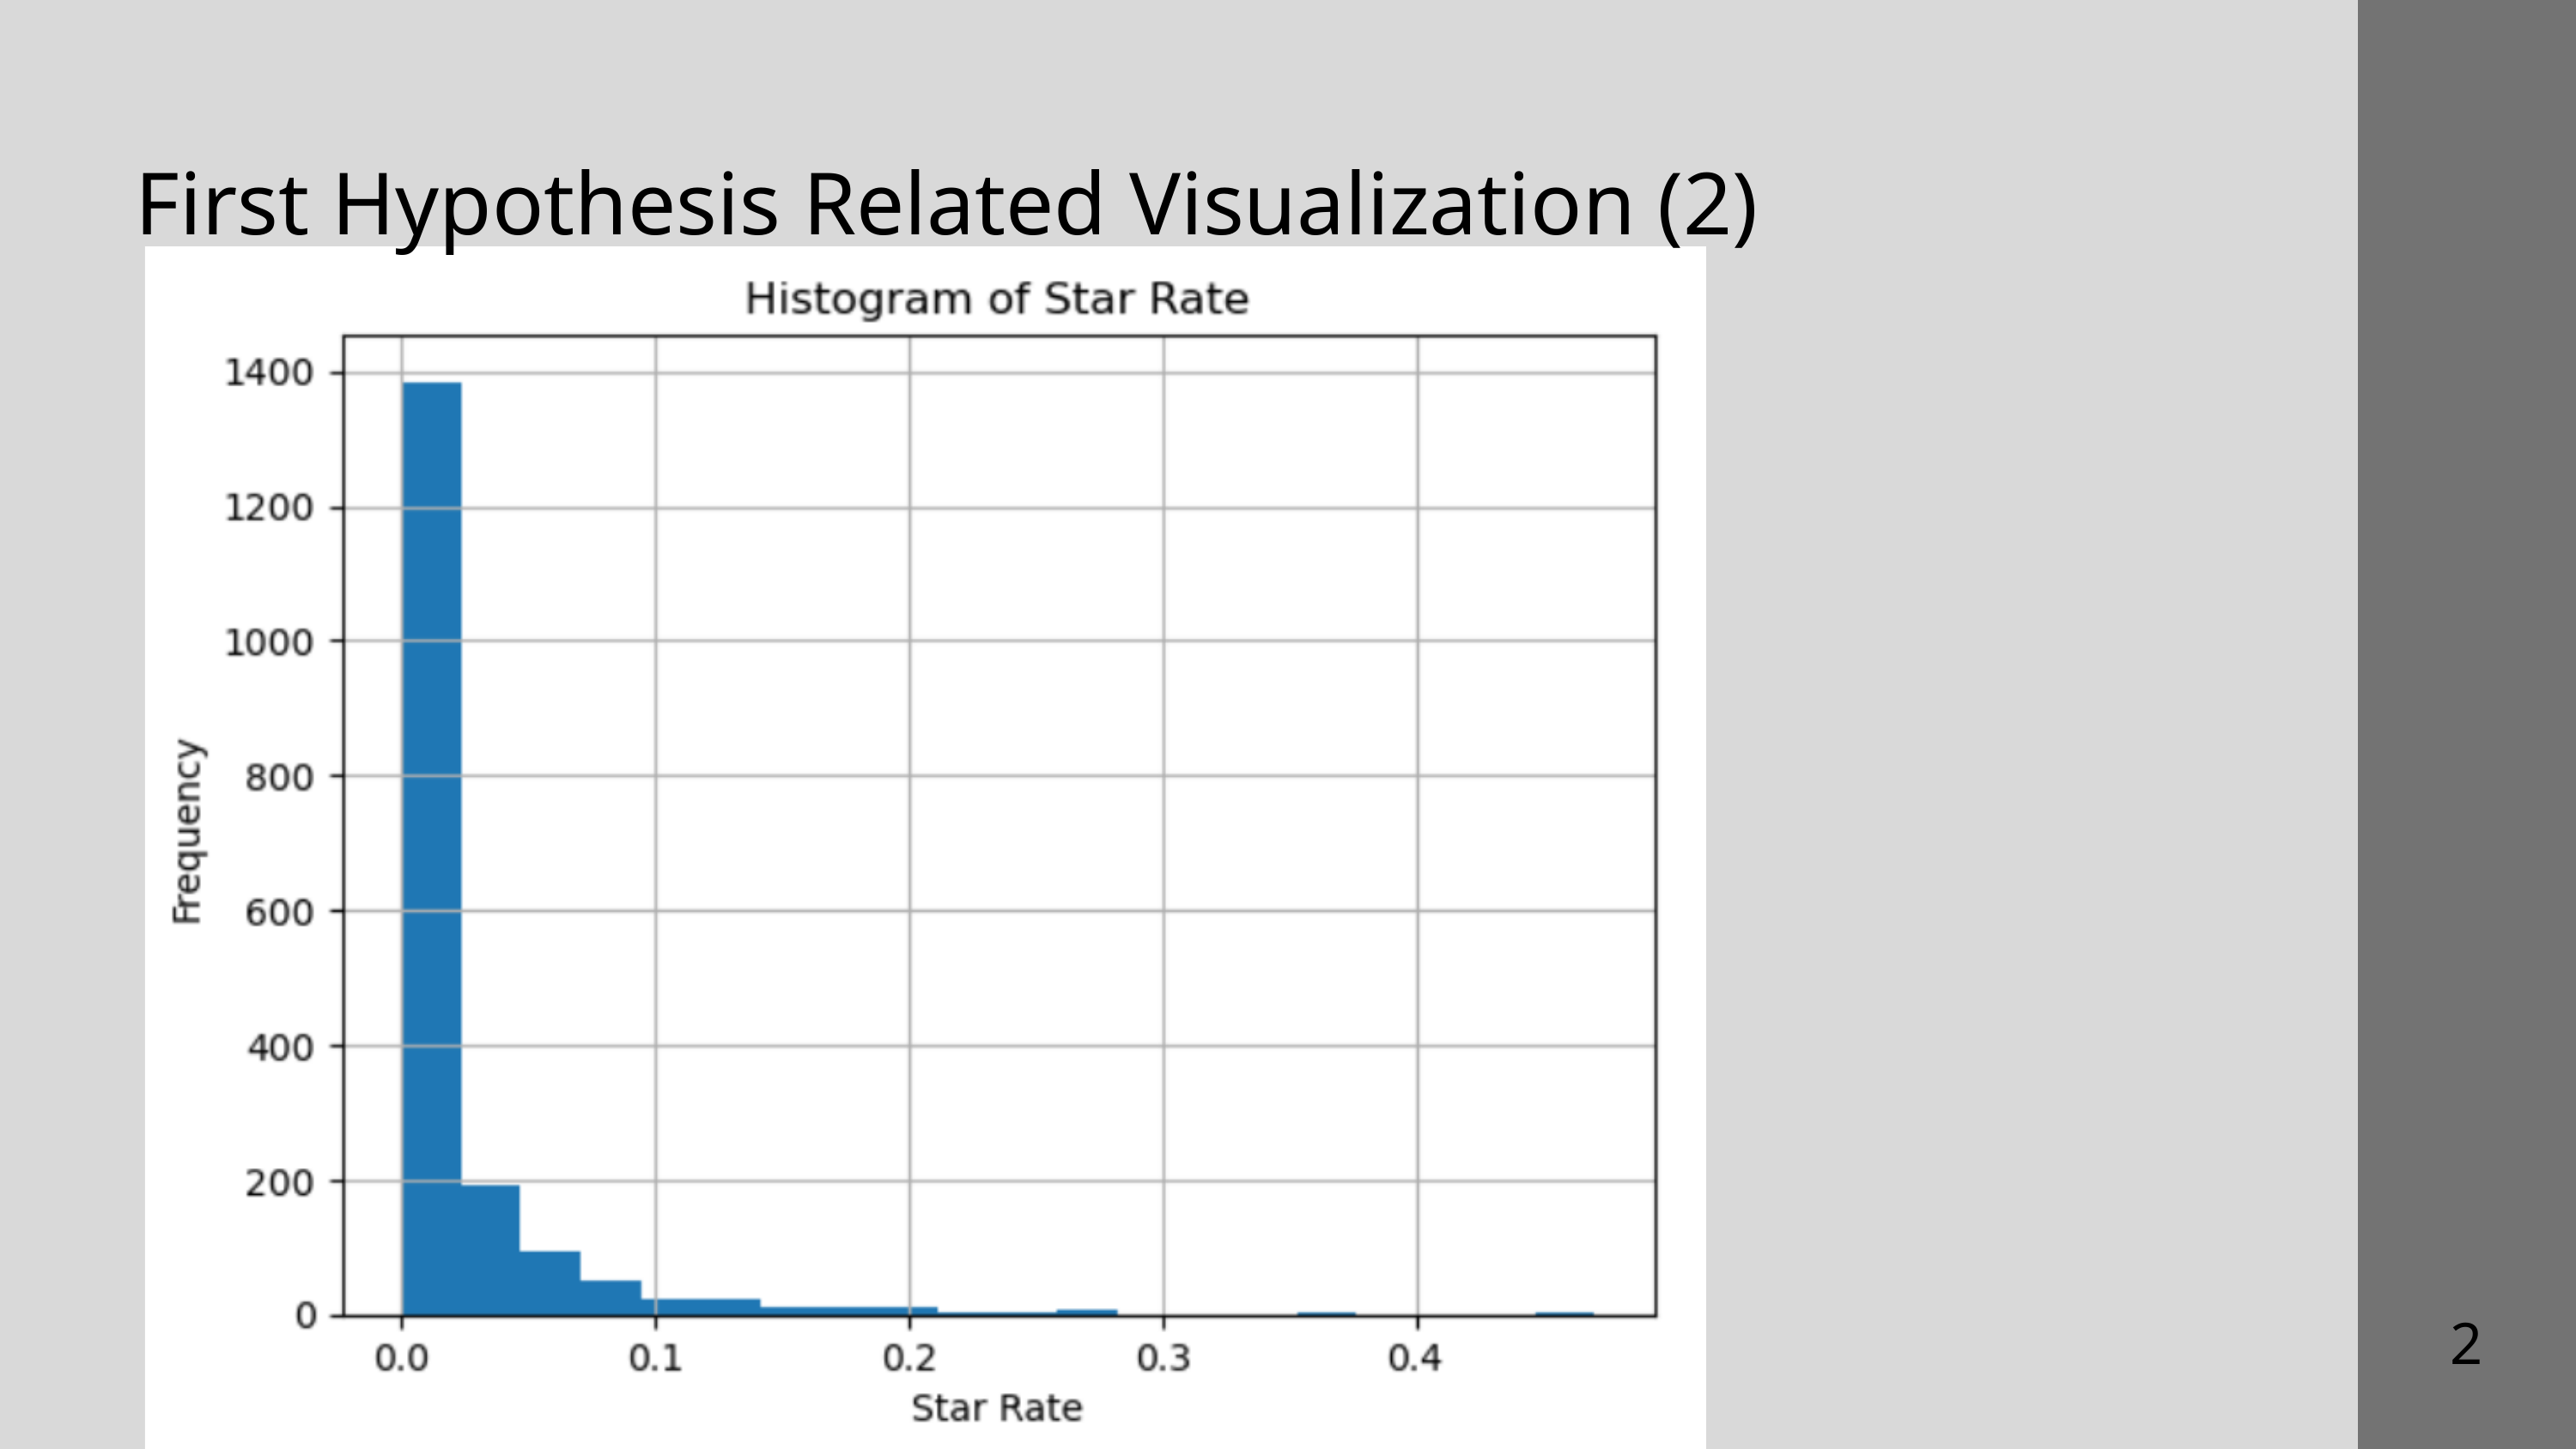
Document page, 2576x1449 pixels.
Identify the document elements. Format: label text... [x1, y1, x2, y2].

text_box [144, 252, 1706, 1449]
text_box First Hypothesis Related Visualization (2) [135, 131, 1897, 252]
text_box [2357, 0, 2576, 1449]
